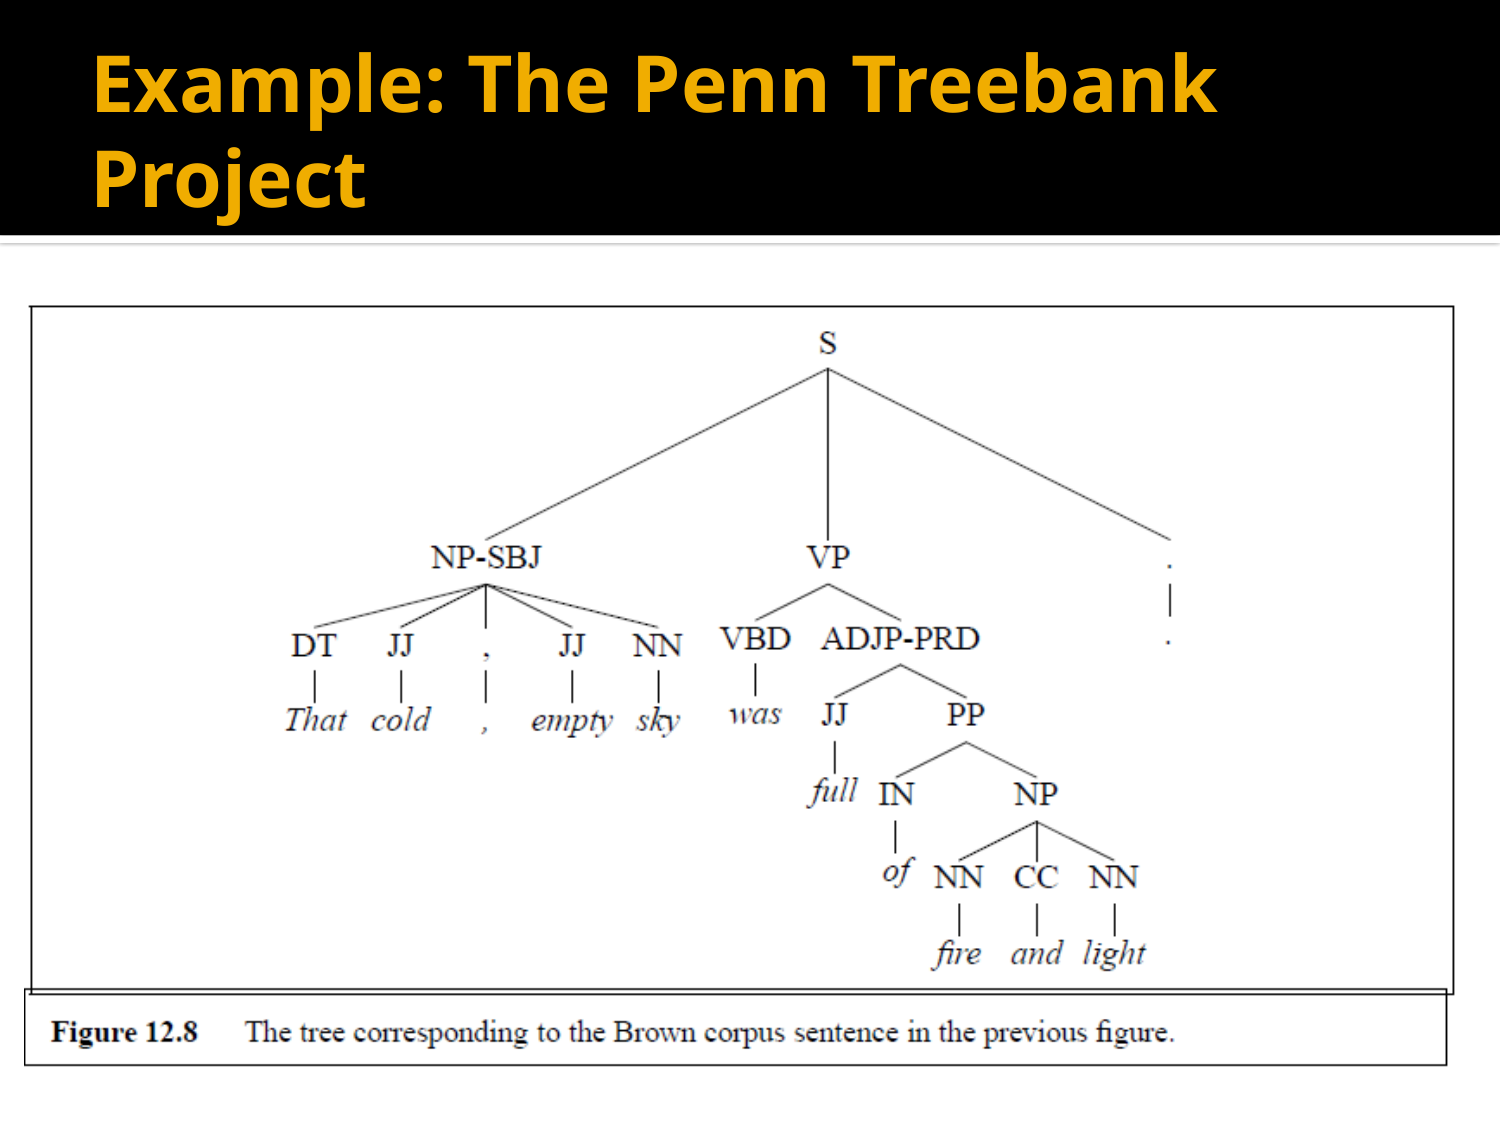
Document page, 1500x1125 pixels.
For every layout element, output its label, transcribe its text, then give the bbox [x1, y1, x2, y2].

picture [24, 299, 1465, 1075]
title Example: The Penn Treebank Project [75, 25, 1425, 231]
